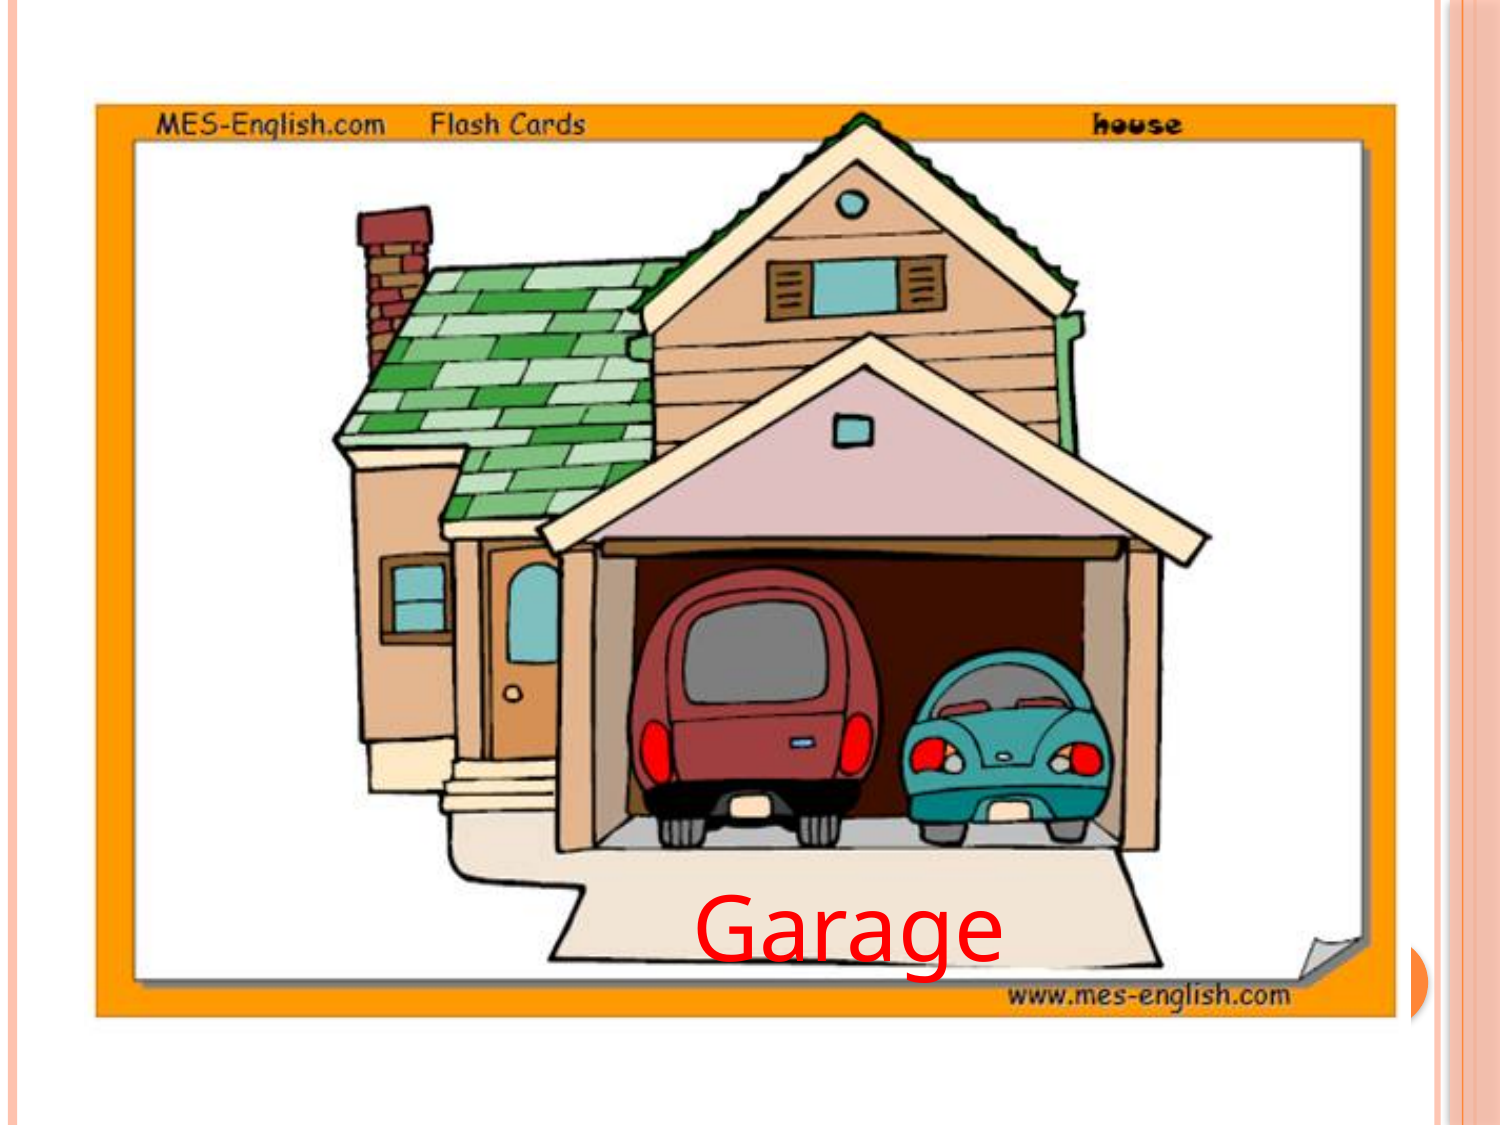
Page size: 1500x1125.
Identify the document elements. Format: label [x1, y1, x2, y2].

picture [84, 81, 1412, 1044]
